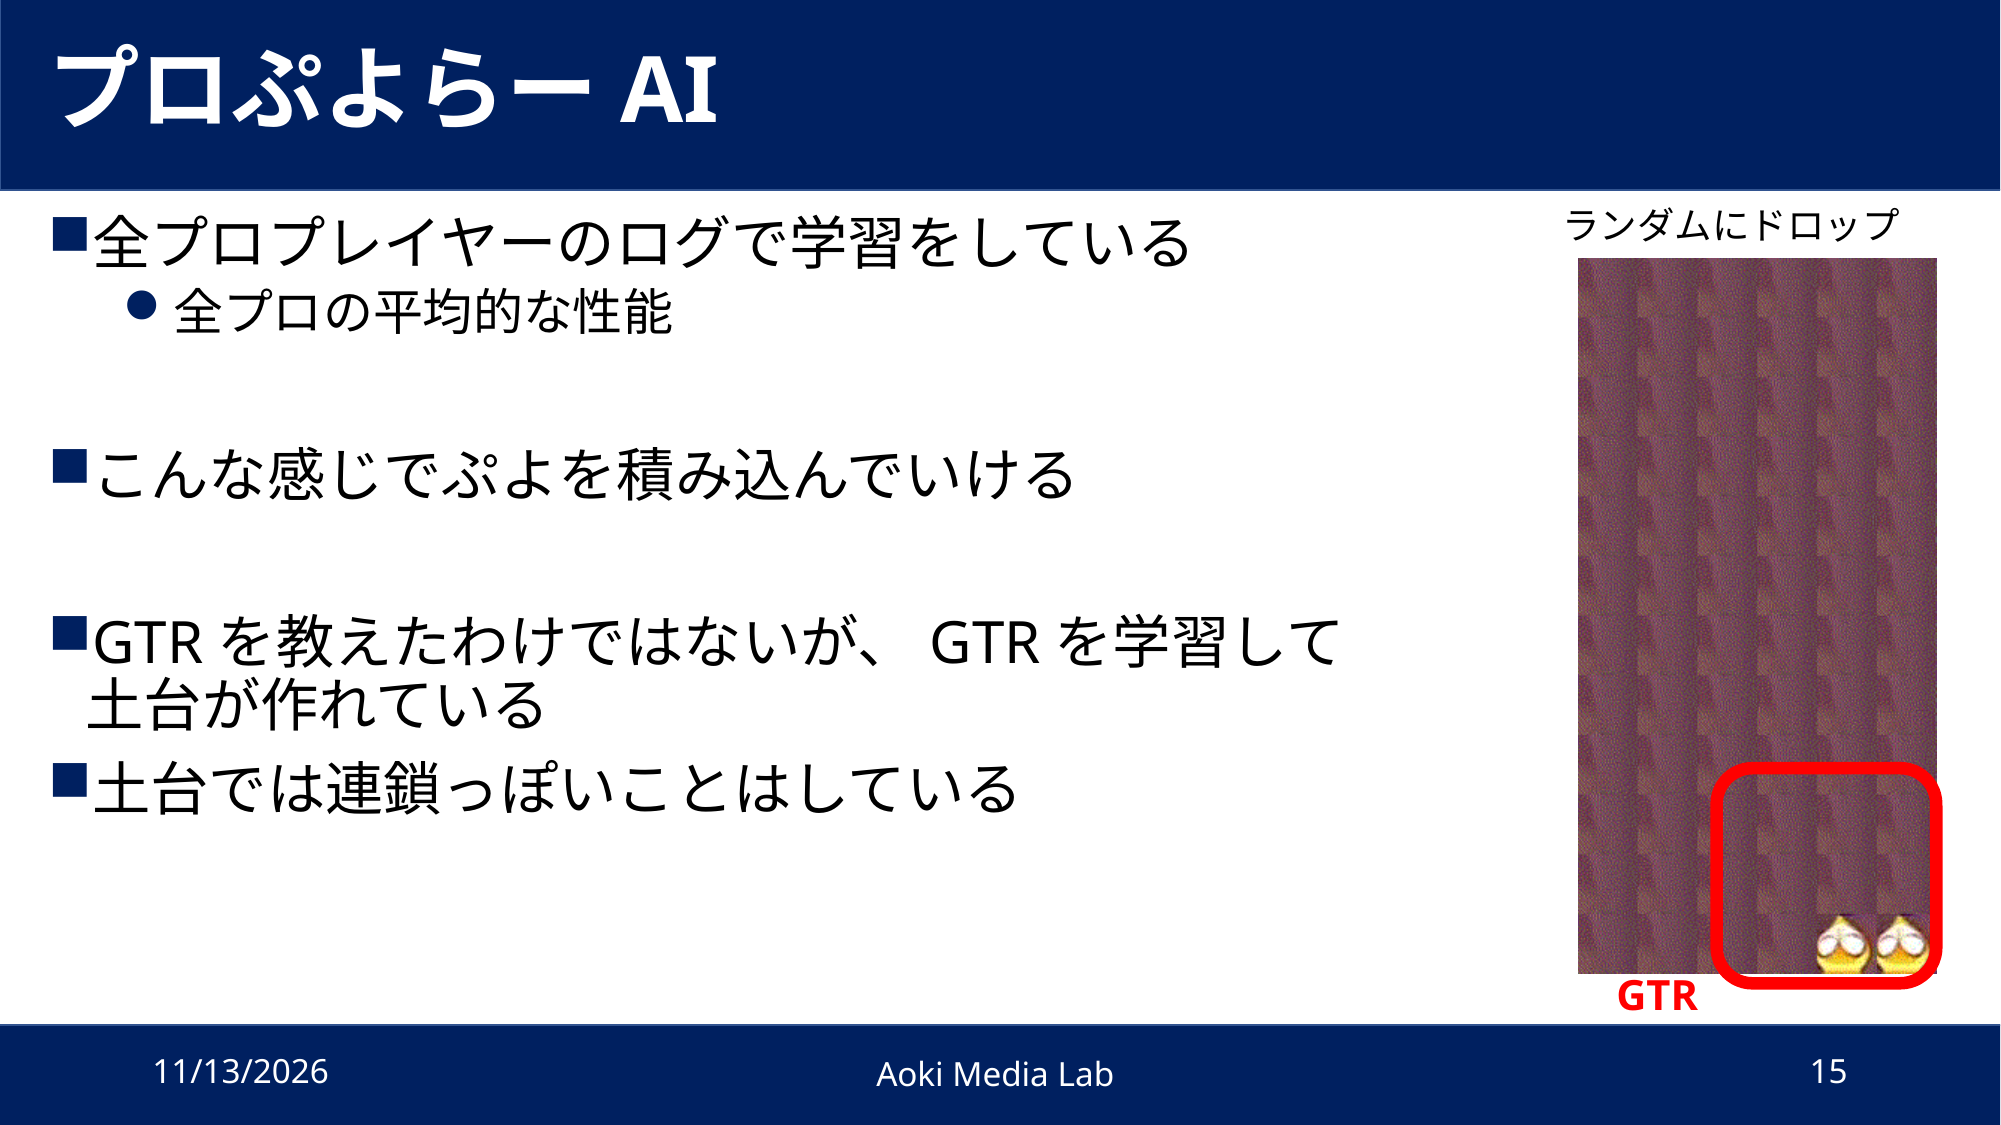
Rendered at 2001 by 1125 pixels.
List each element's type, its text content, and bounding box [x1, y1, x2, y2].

list 全プロプレイヤーのログで学習をしている 全プロの平均的な性能 こんな感じでぷよを積み込んでいける GTRを教えたわけではないが、GTRを学習して土台が作れている 土台では連鎖っぽいことはしている [33, 206, 1379, 1009]
text_box ランダムにドロップ [1547, 194, 1915, 254]
picture [1578, 258, 1937, 974]
text_box GTR [1601, 974, 1714, 1027]
text_box [1726, 974, 1926, 985]
slide_number 15 [1412, 1042, 1863, 1103]
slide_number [137, 1042, 588, 1103]
title プロぷよらーAI [33, 13, 1974, 174]
footer Aoki Media Lab [662, 1042, 1338, 1103]
